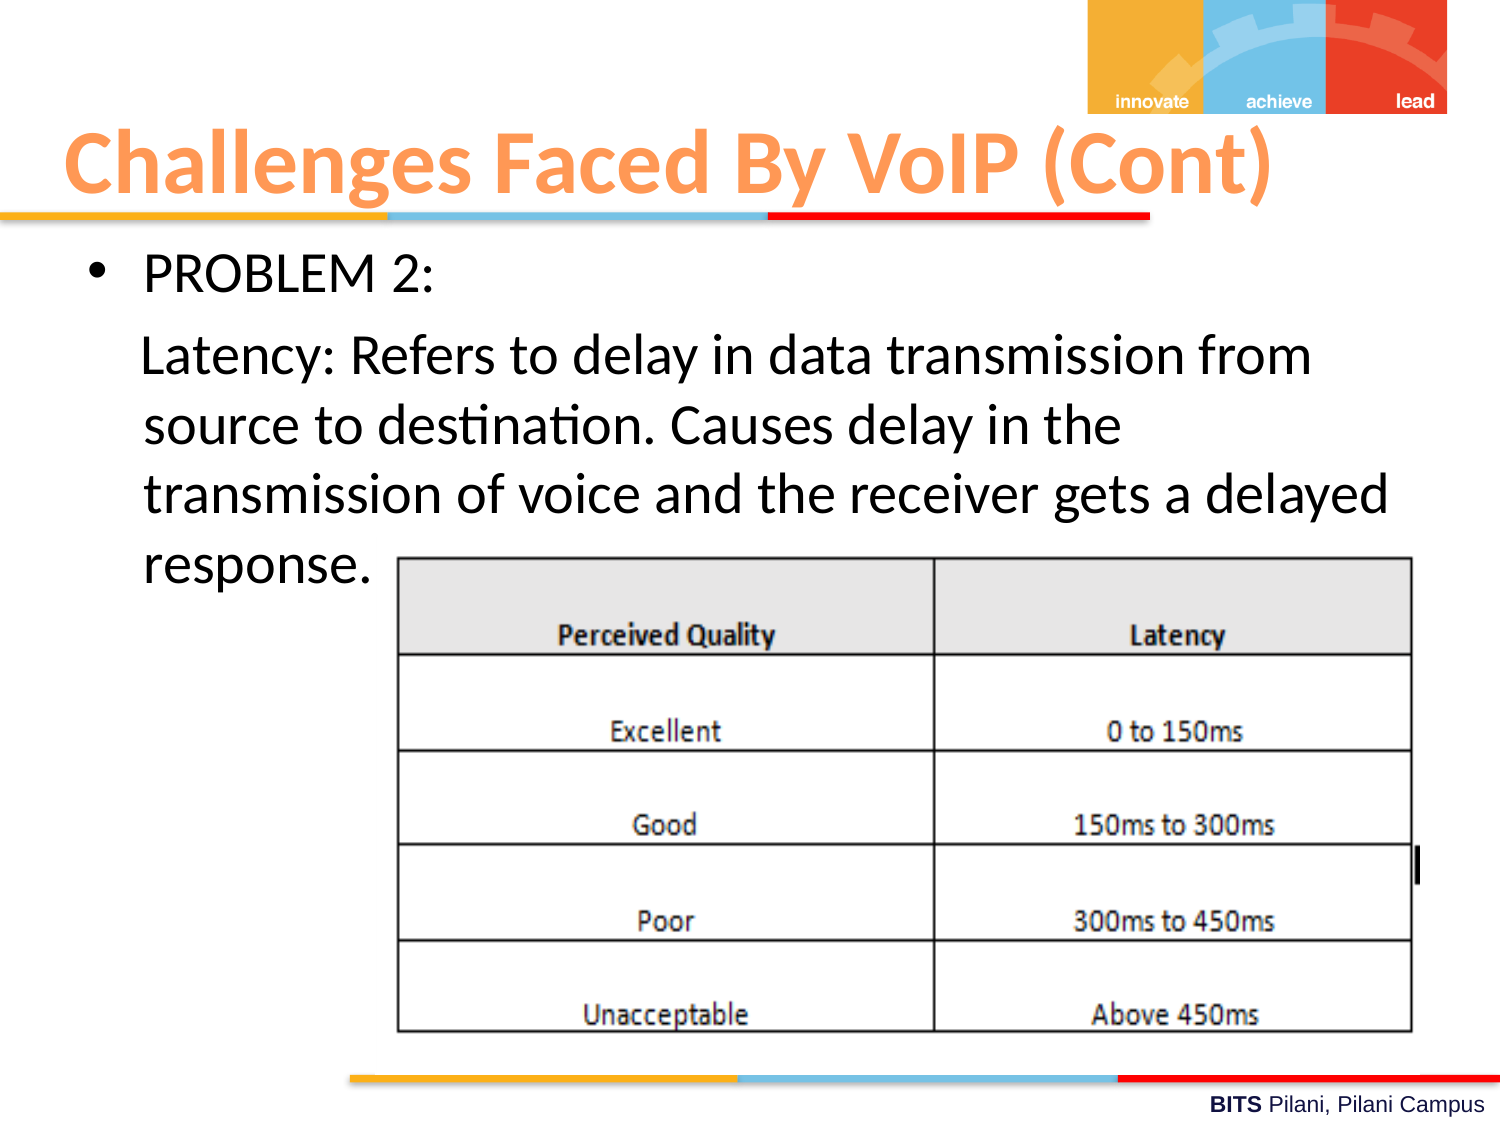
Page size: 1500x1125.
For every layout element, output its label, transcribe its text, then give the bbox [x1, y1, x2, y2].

text_box Challenges Faced By VoIP (Cont) [49, 87, 1323, 227]
picture [1087, 0, 1448, 114]
list PROBLEM 2: Latency: Refers to delay in data transmission from source to destination. Causes delay in the transmission of voice and the receiver gets a delayed response. [72, 226, 1423, 1120]
picture [374, 537, 1420, 1076]
